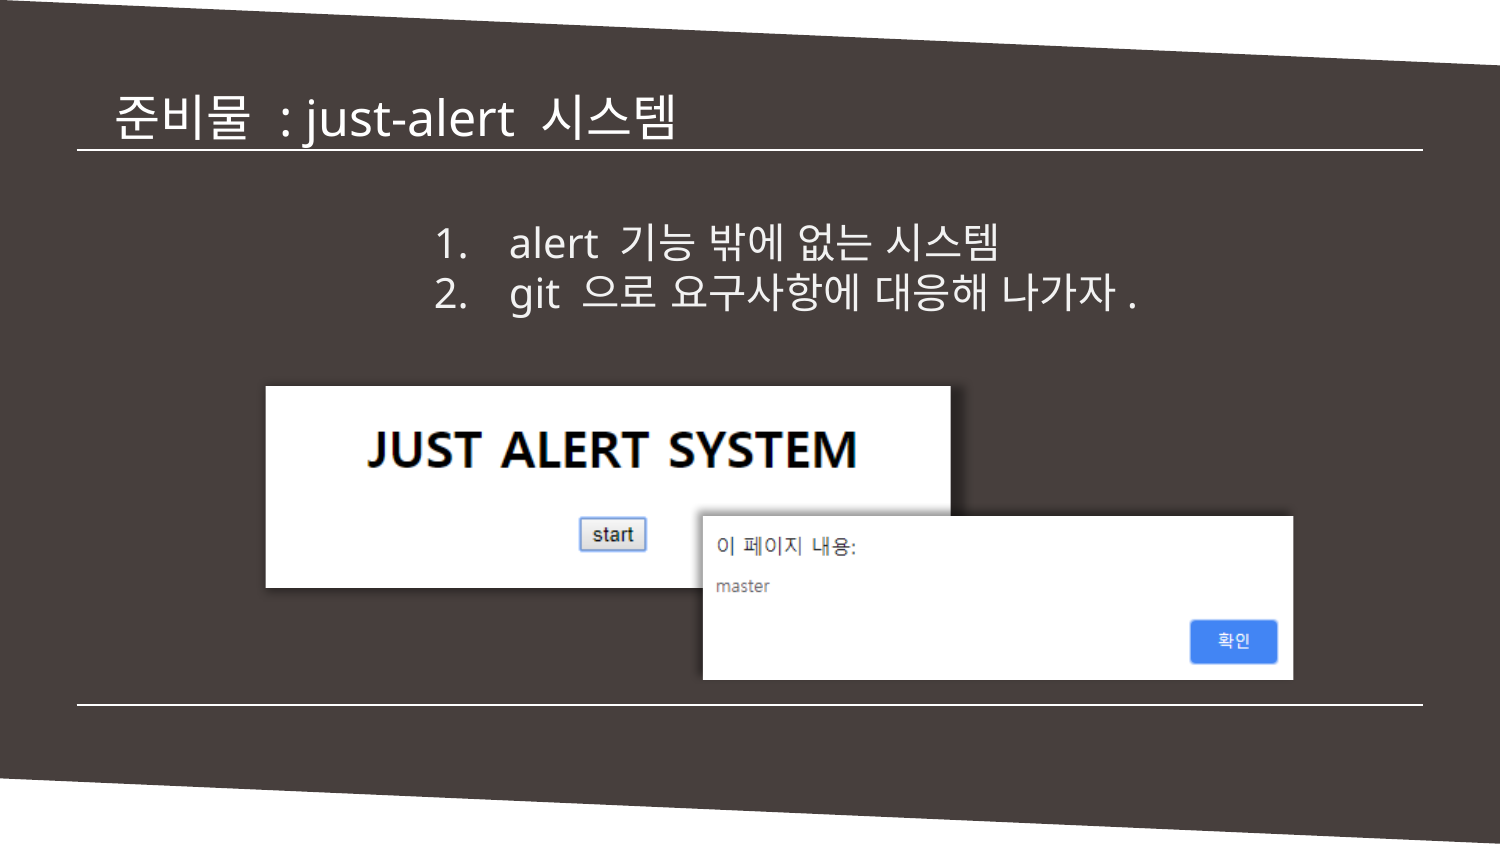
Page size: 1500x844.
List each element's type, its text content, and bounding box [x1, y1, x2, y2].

text_box [0, 0, 1500, 844]
text_box alert 기능 밖에 없는 시스템 git 으로 요구사항에 대응해 나가자. [419, 209, 1176, 324]
text_box 준비물 : just-alert 시스템 [100, 79, 857, 148]
picture [265, 386, 1294, 680]
